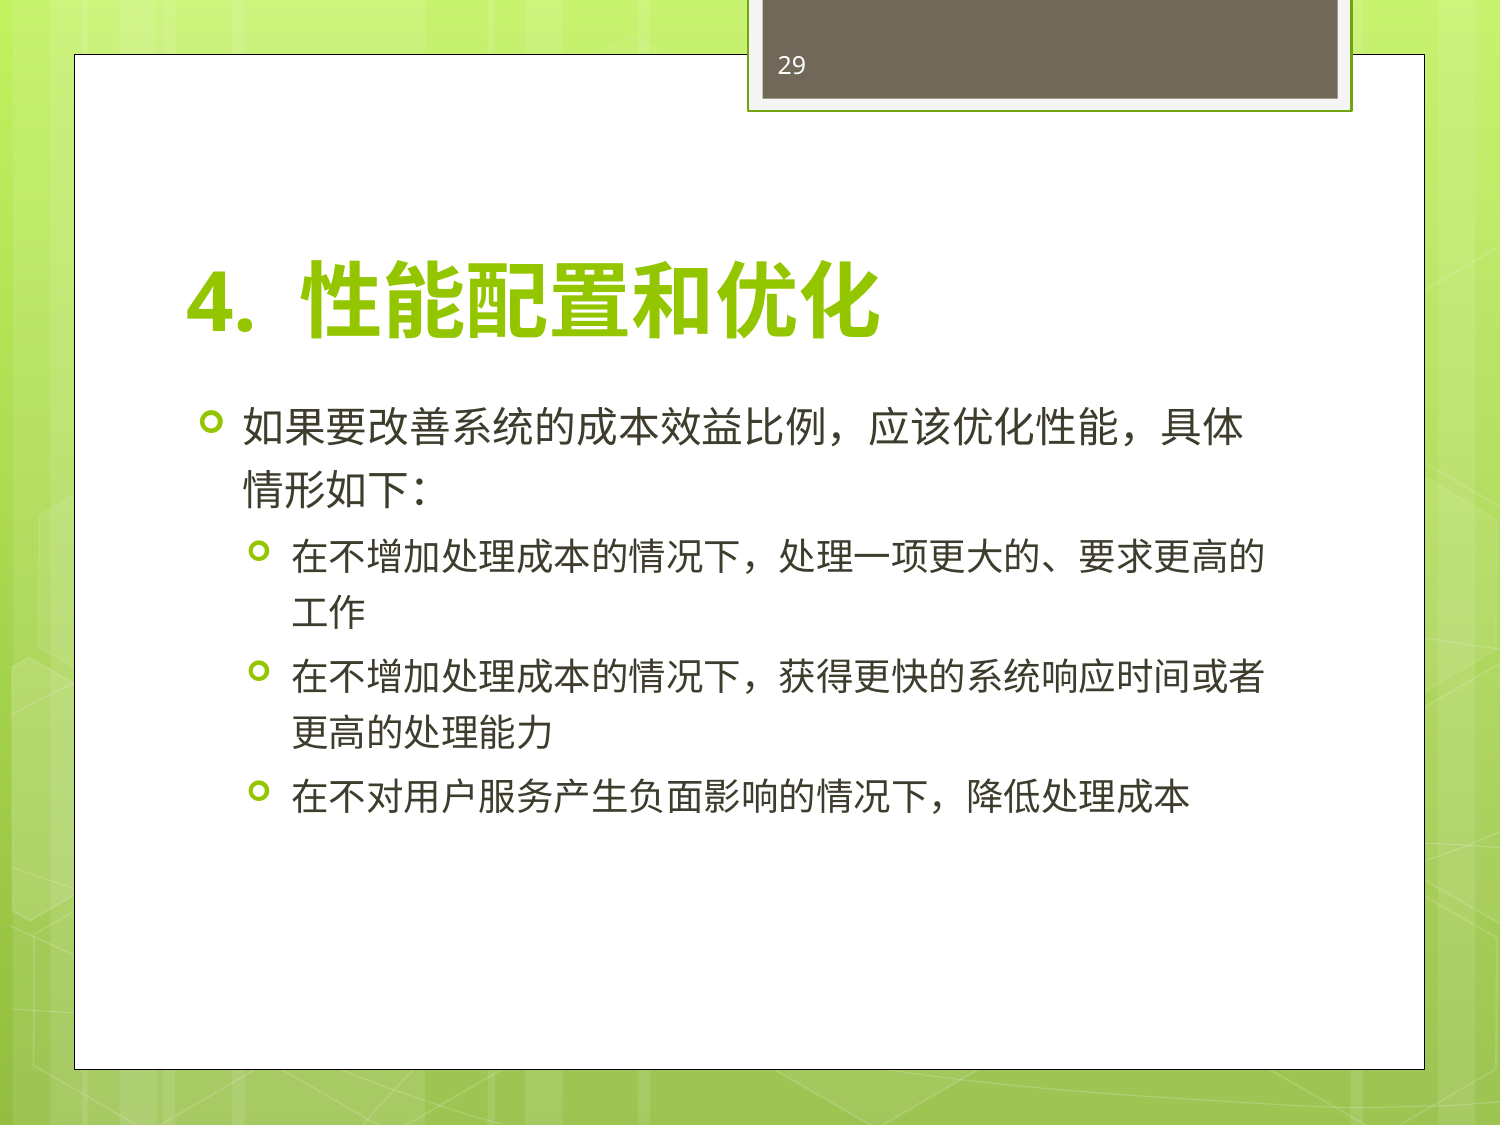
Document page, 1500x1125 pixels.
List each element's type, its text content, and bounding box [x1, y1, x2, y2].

list 如果要改善系统的成本效益比例，应该优化性能，具体情形如下： 在不增加处理成本的情况下，处理一项更大的、要求更高的工作 在不增加处理成本的情况下，获得更快的系统响应时间或者更高的处理能力 在不对用户服务产生负面影响的情况下，降低处理成本 [171, 381, 1283, 957]
title 4. 性能配置和优化 [171, 168, 1324, 357]
slide_number 29 [762, 36, 982, 97]
